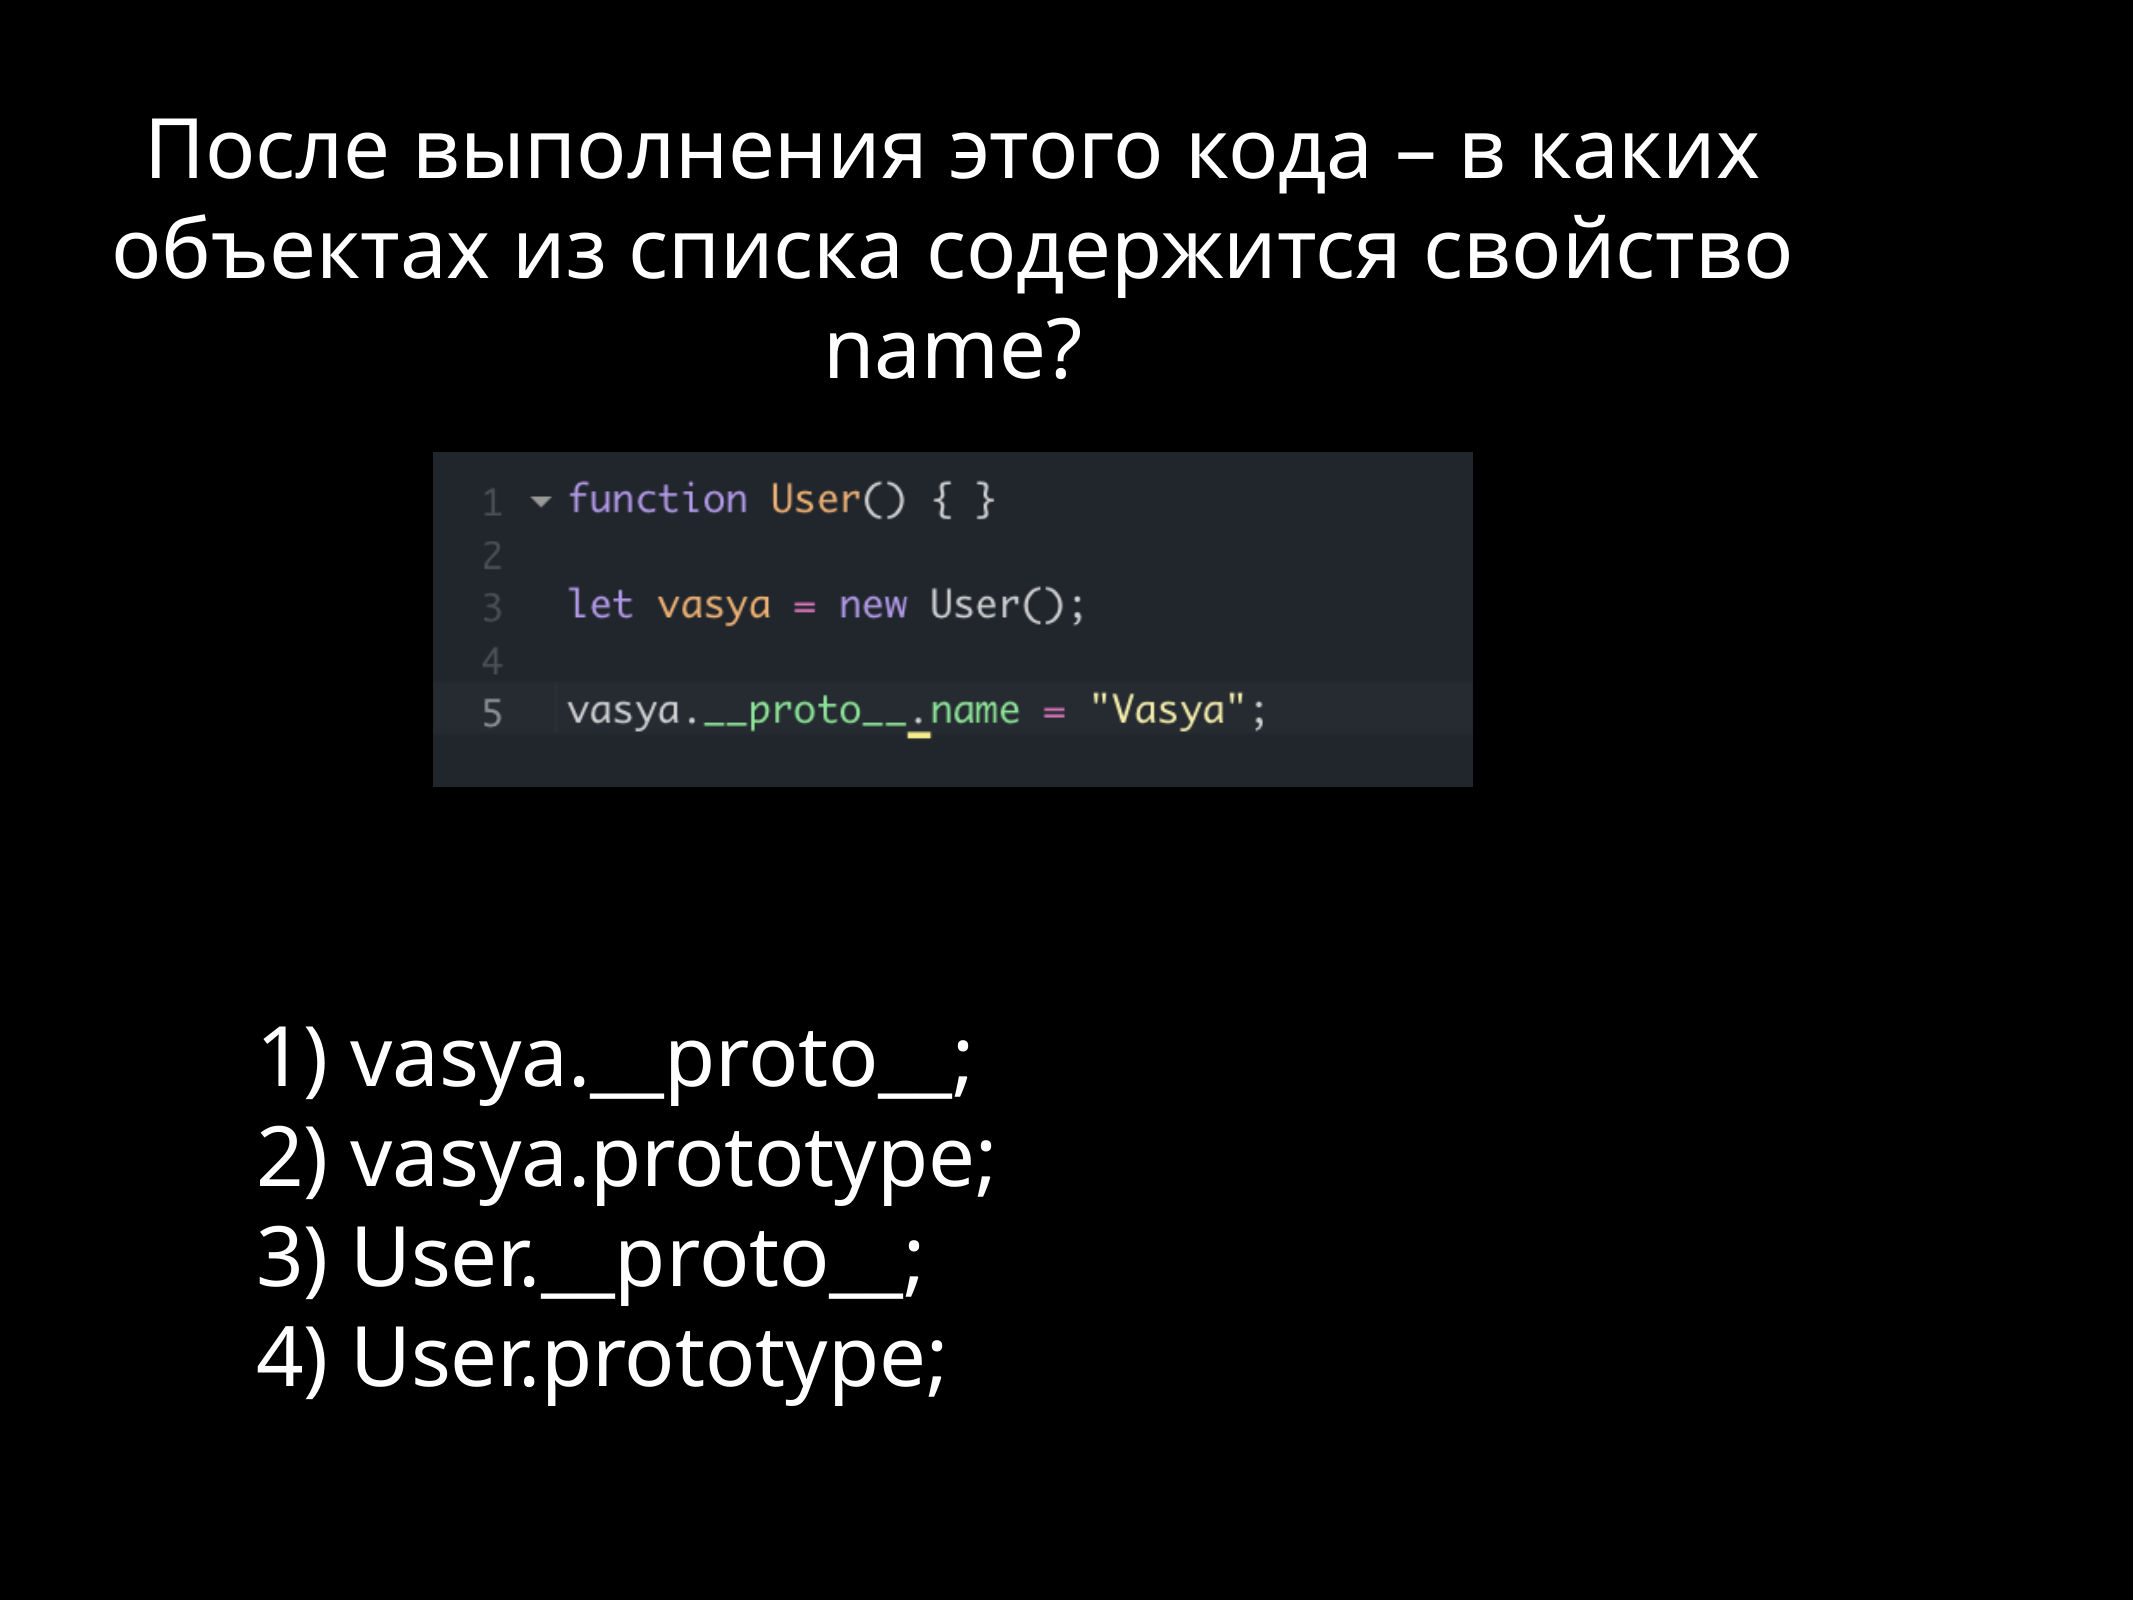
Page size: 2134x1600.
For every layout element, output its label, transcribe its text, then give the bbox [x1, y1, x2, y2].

picture [433, 452, 1473, 787]
text_box 1) vasya.__proto__; 2) vasya.prototype; 3) User.__proto__; 4) User.prototype; [247, 994, 1007, 1411]
text_box После выполнения этого кода – в каких объектах из списка содержится свойство name? [58, 86, 1849, 404]
